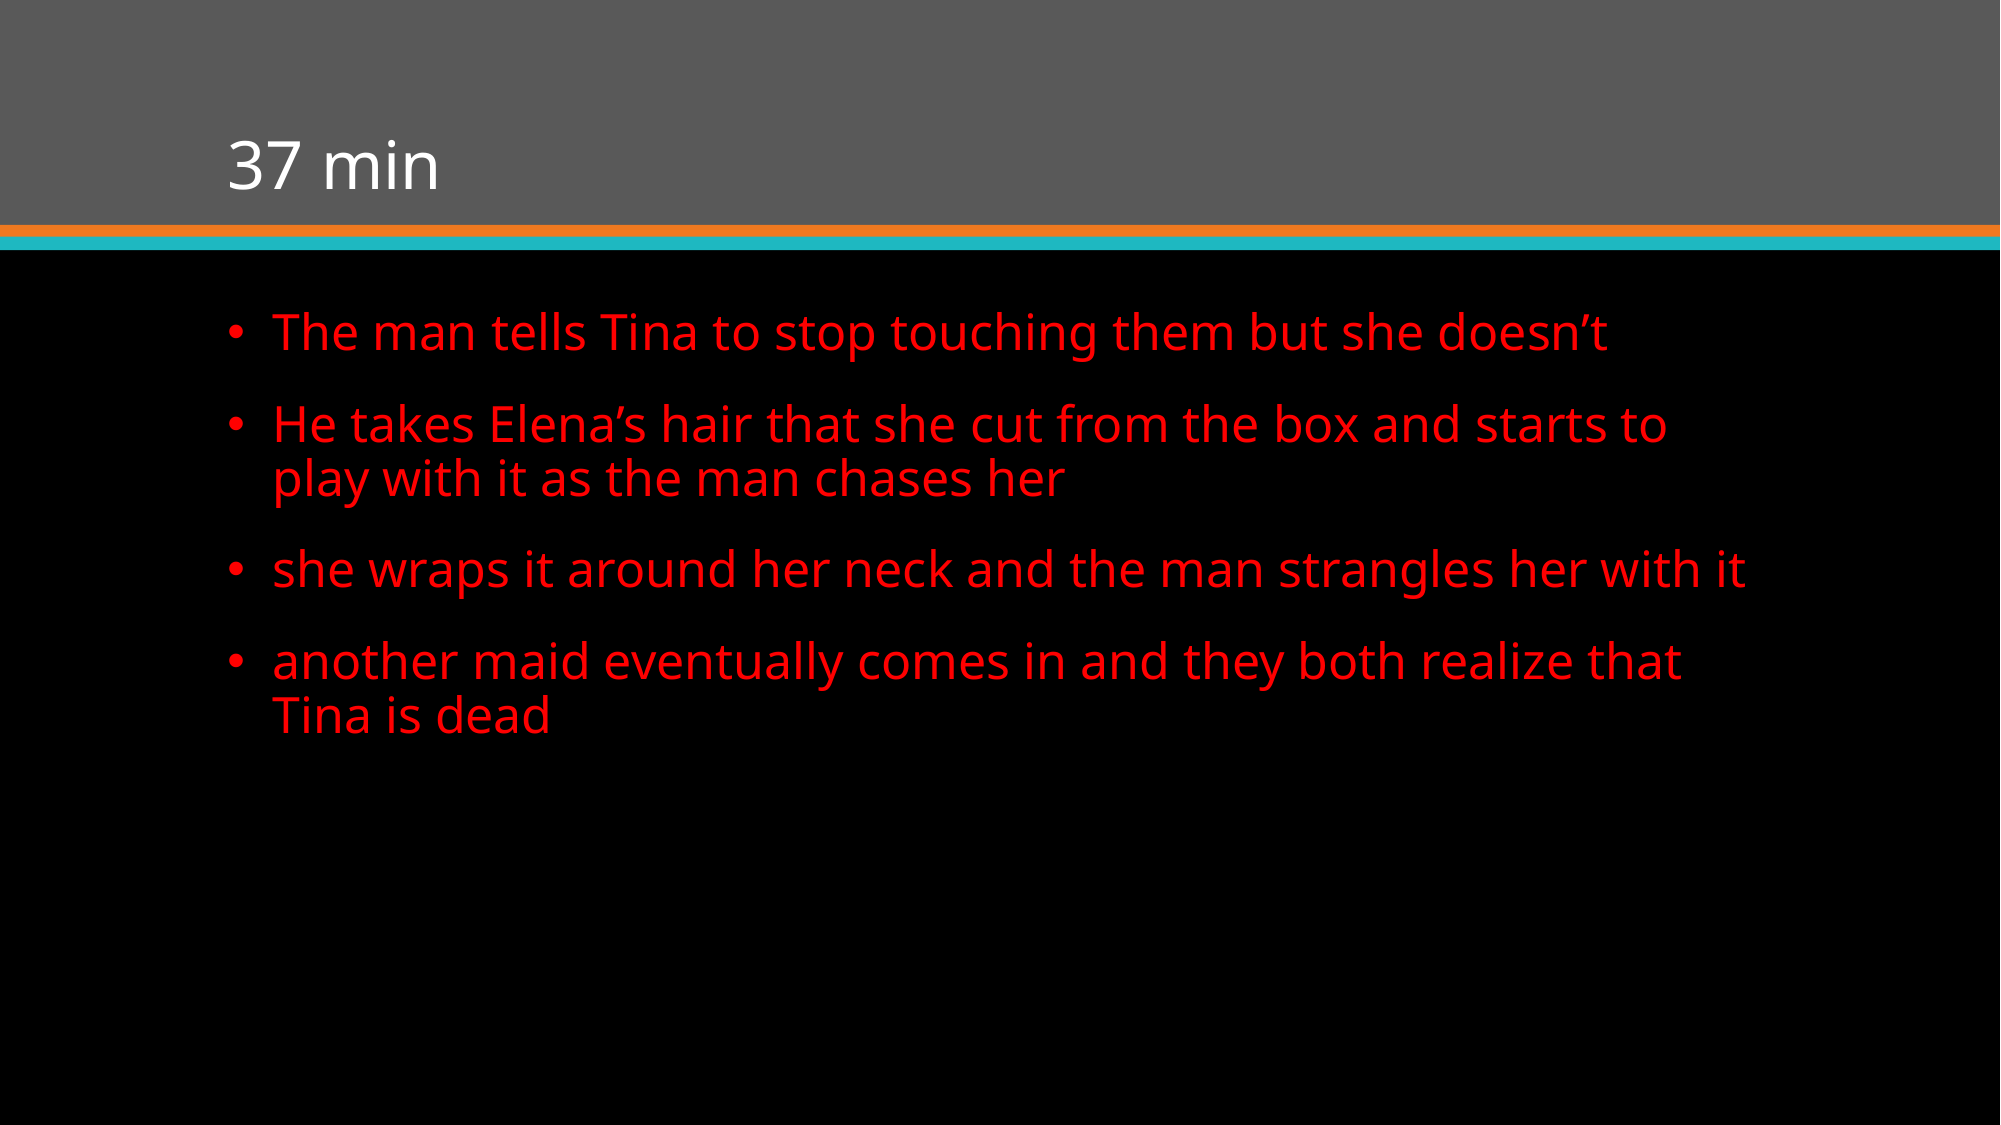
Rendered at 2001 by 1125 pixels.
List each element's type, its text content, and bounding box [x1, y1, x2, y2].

title 37 min [212, 41, 1788, 212]
list The man tells Tina to stop touching them but she doesn’t He takes Elena’s hair that she cut from the box and starts to play with it as the man chases her she wraps it around her neck and the man strangles her with it another maid eventually comes in and they both realize that Tina is dead [212, 299, 1788, 1013]
